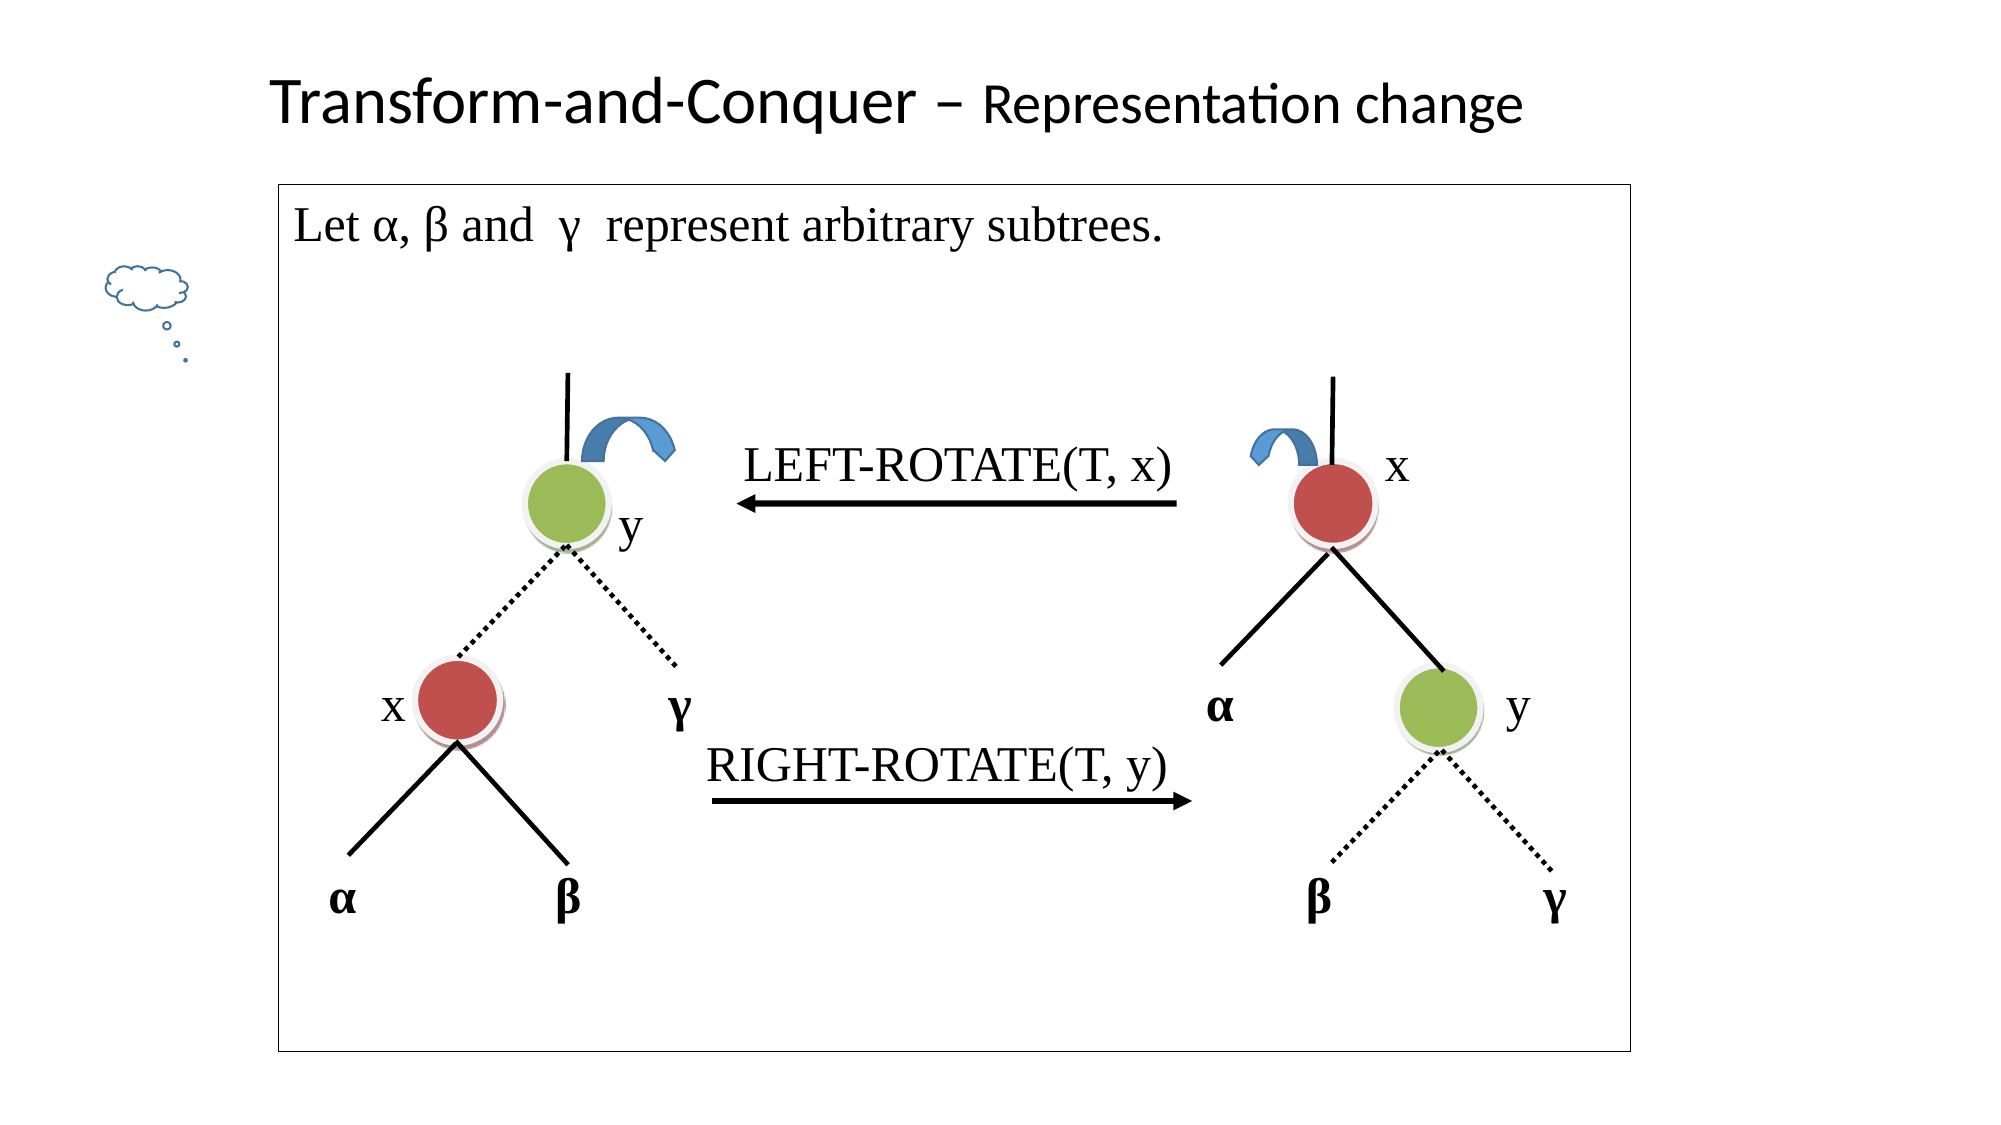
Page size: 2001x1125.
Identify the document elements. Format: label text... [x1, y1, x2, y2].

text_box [1330, 751, 1439, 864]
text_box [1220, 553, 1329, 666]
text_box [455, 740, 569, 865]
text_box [457, 546, 565, 658]
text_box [348, 743, 455, 856]
text_box [1290, 461, 1376, 546]
text_box [580, 416, 676, 463]
text_box [1396, 665, 1481, 751]
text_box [1441, 750, 1555, 874]
text_box Transform-and-Conquer – Representation change [255, 49, 1541, 145]
text_box [104, 265, 189, 312]
text_box [524, 461, 609, 546]
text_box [1331, 547, 1444, 672]
text_box [162, 320, 172, 331]
text_box [1249, 428, 1319, 467]
text_box [414, 657, 501, 743]
text_box [173, 340, 181, 348]
text_box Let α, β and γ represent arbitrary subtrees. LEFT-ROTATE(T, x) x y x γ α y RIGHT-ROTATE(T, y) α β β γ [278, 184, 1631, 1052]
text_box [566, 546, 680, 670]
